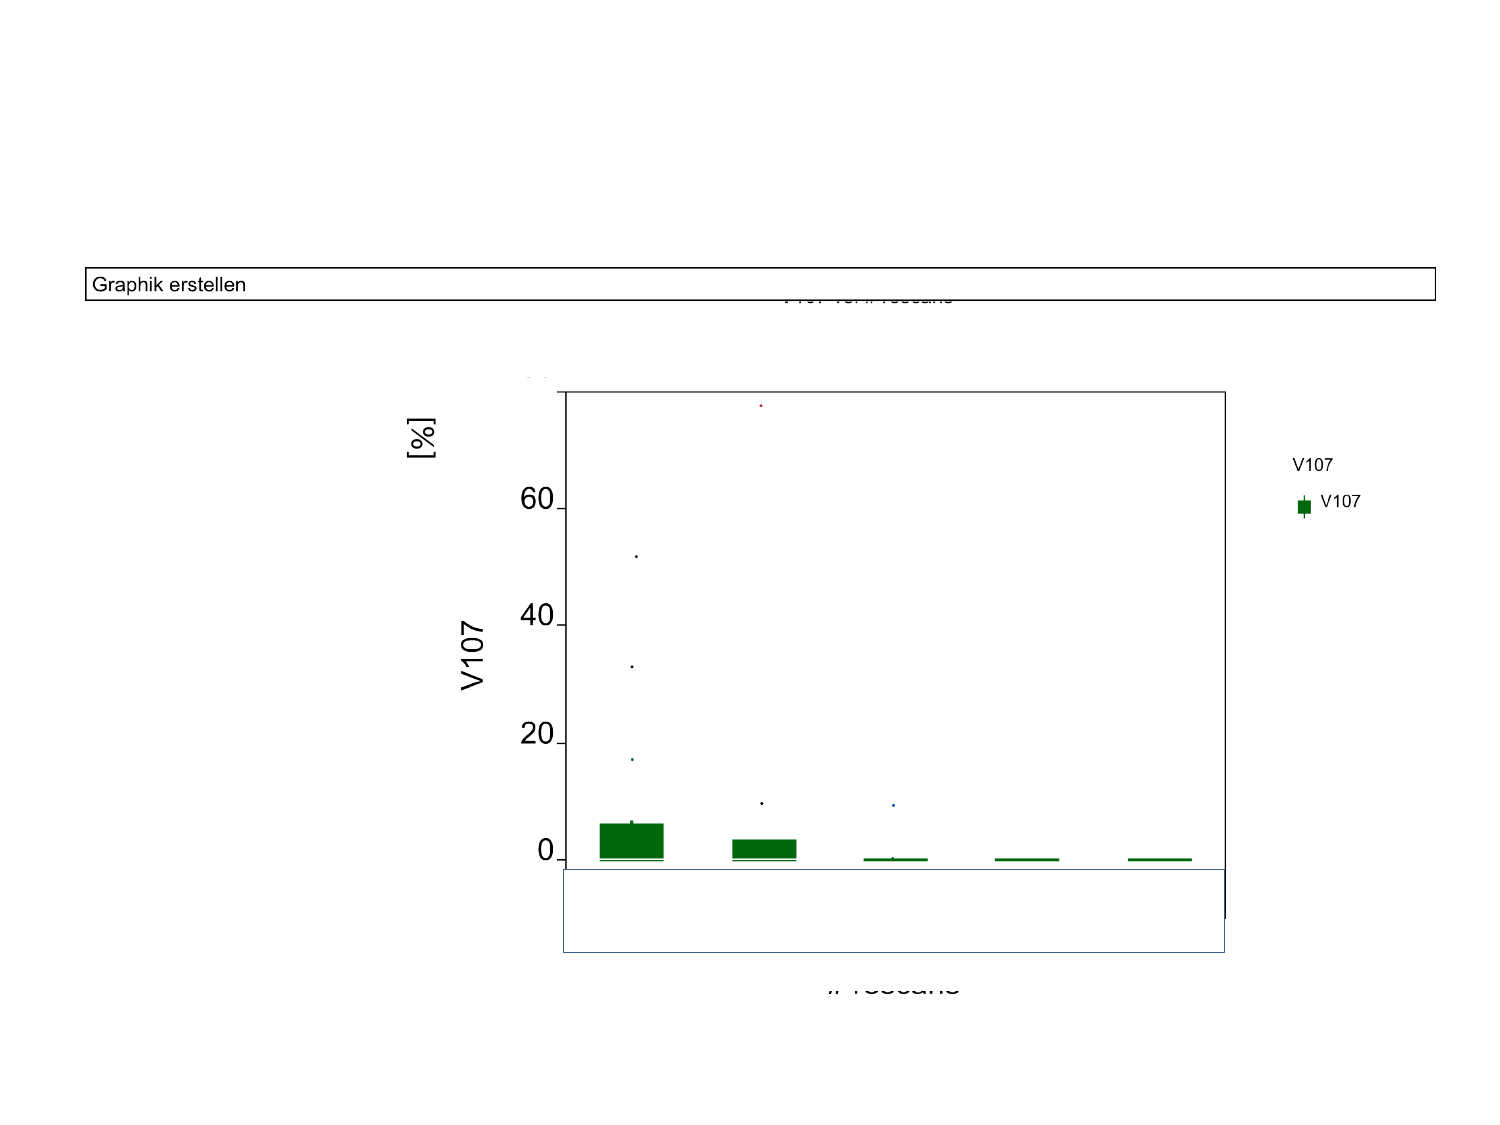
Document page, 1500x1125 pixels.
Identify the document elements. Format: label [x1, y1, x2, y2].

list [84, 266, 1436, 995]
